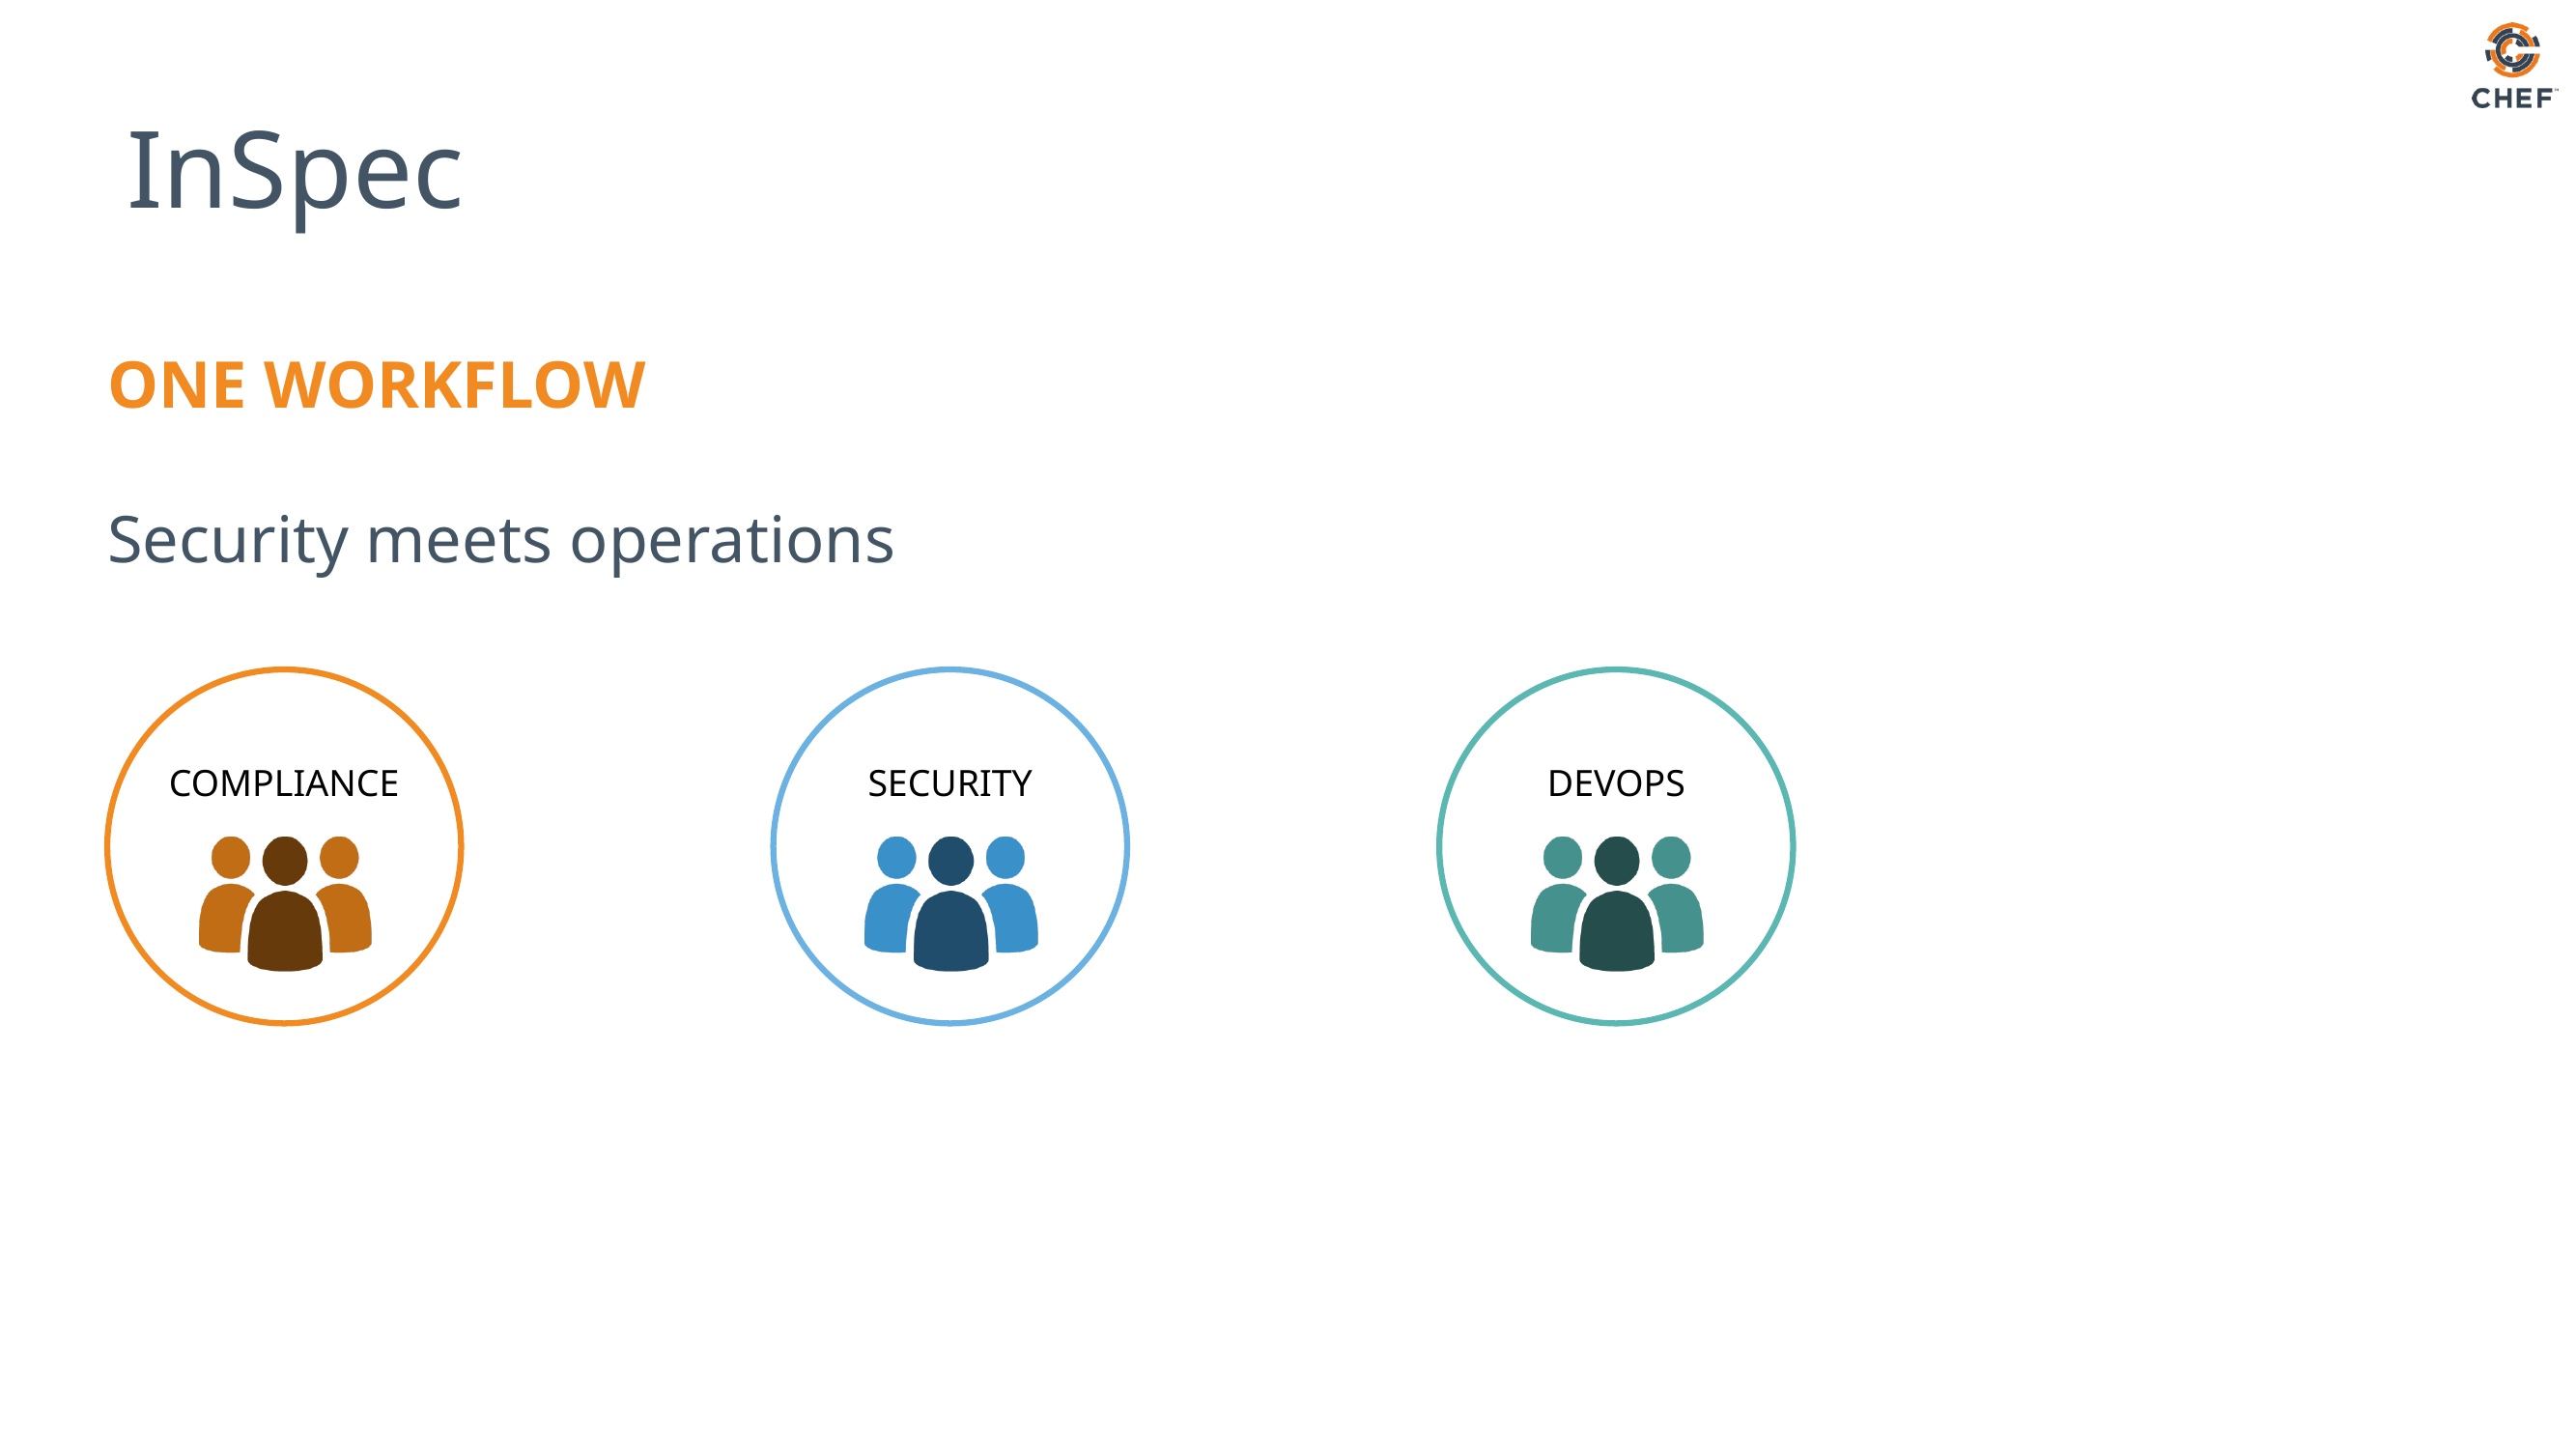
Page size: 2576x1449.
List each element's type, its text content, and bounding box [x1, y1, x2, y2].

text_box [773, 771, 850, 993]
text_box [874, 1007, 1026, 1024]
text_box [1541, 1007, 1692, 1024]
text_box [209, 1007, 360, 1024]
picture [1520, 808, 1712, 999]
text_box DEVOPS [1457, 737, 1776, 826]
picture [855, 808, 1046, 999]
picture [2472, 22, 2559, 108]
list ONE WORKFLOW Security meets operations [107, 343, 1069, 461]
text_box [145, 669, 424, 737]
text_box [1439, 770, 1515, 992]
text_box [107, 770, 184, 992]
text_box COMPLIANCE [125, 737, 444, 826]
text_box [1715, 771, 1794, 993]
title InSpec [107, 96, 2469, 214]
picture [188, 808, 380, 999]
text_box [383, 771, 462, 993]
text_box [810, 669, 1090, 737]
text_box SECURITY [790, 737, 1110, 826]
text_box [1477, 669, 1756, 737]
text_box [1050, 770, 1127, 993]
